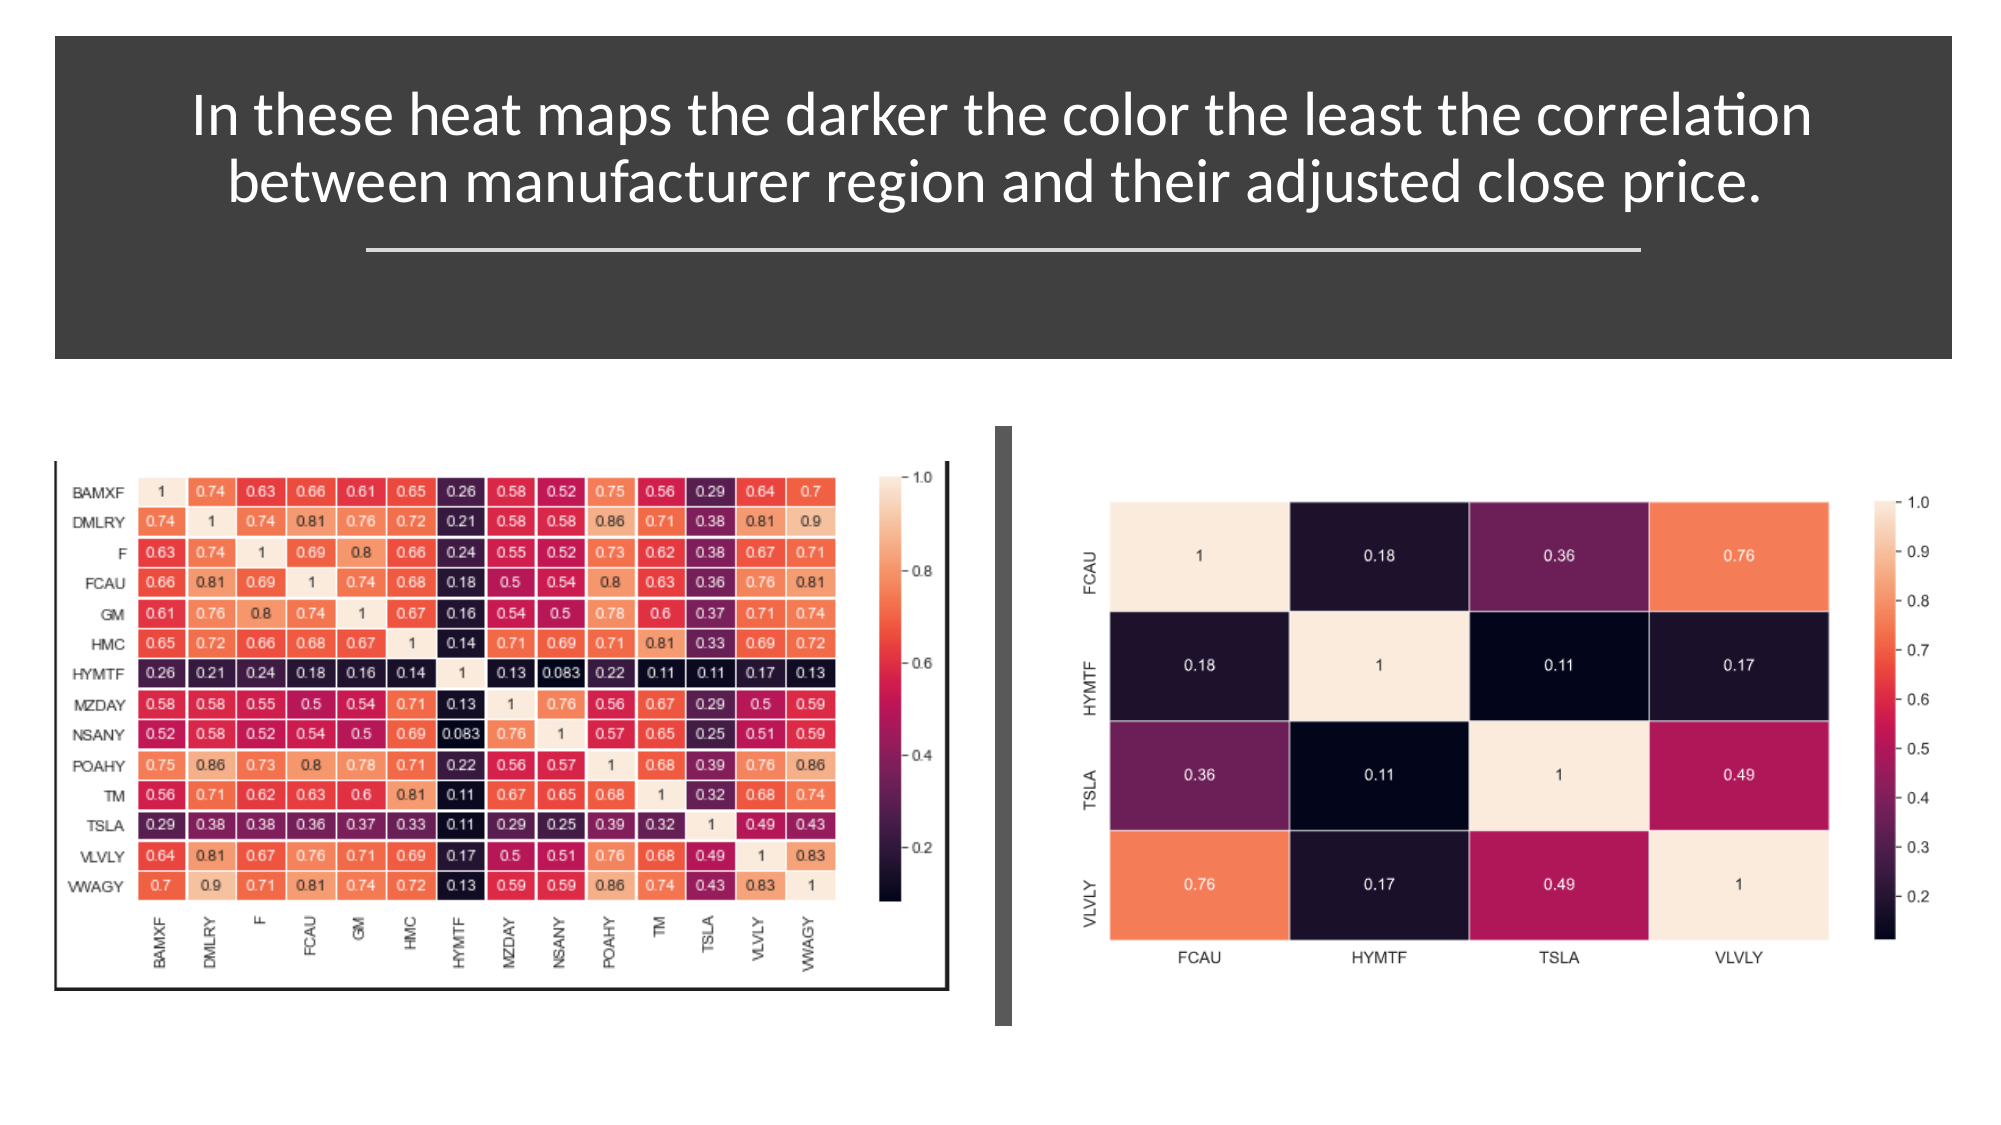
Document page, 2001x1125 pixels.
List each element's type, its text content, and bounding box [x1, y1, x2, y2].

text_box [65, 46, 1942, 349]
picture [54, 460, 950, 992]
text_box In these heat maps the darker the color the least the correlation between manufacturer region and their adjusted close price. [89, 71, 1917, 224]
picture [1056, 475, 1953, 977]
